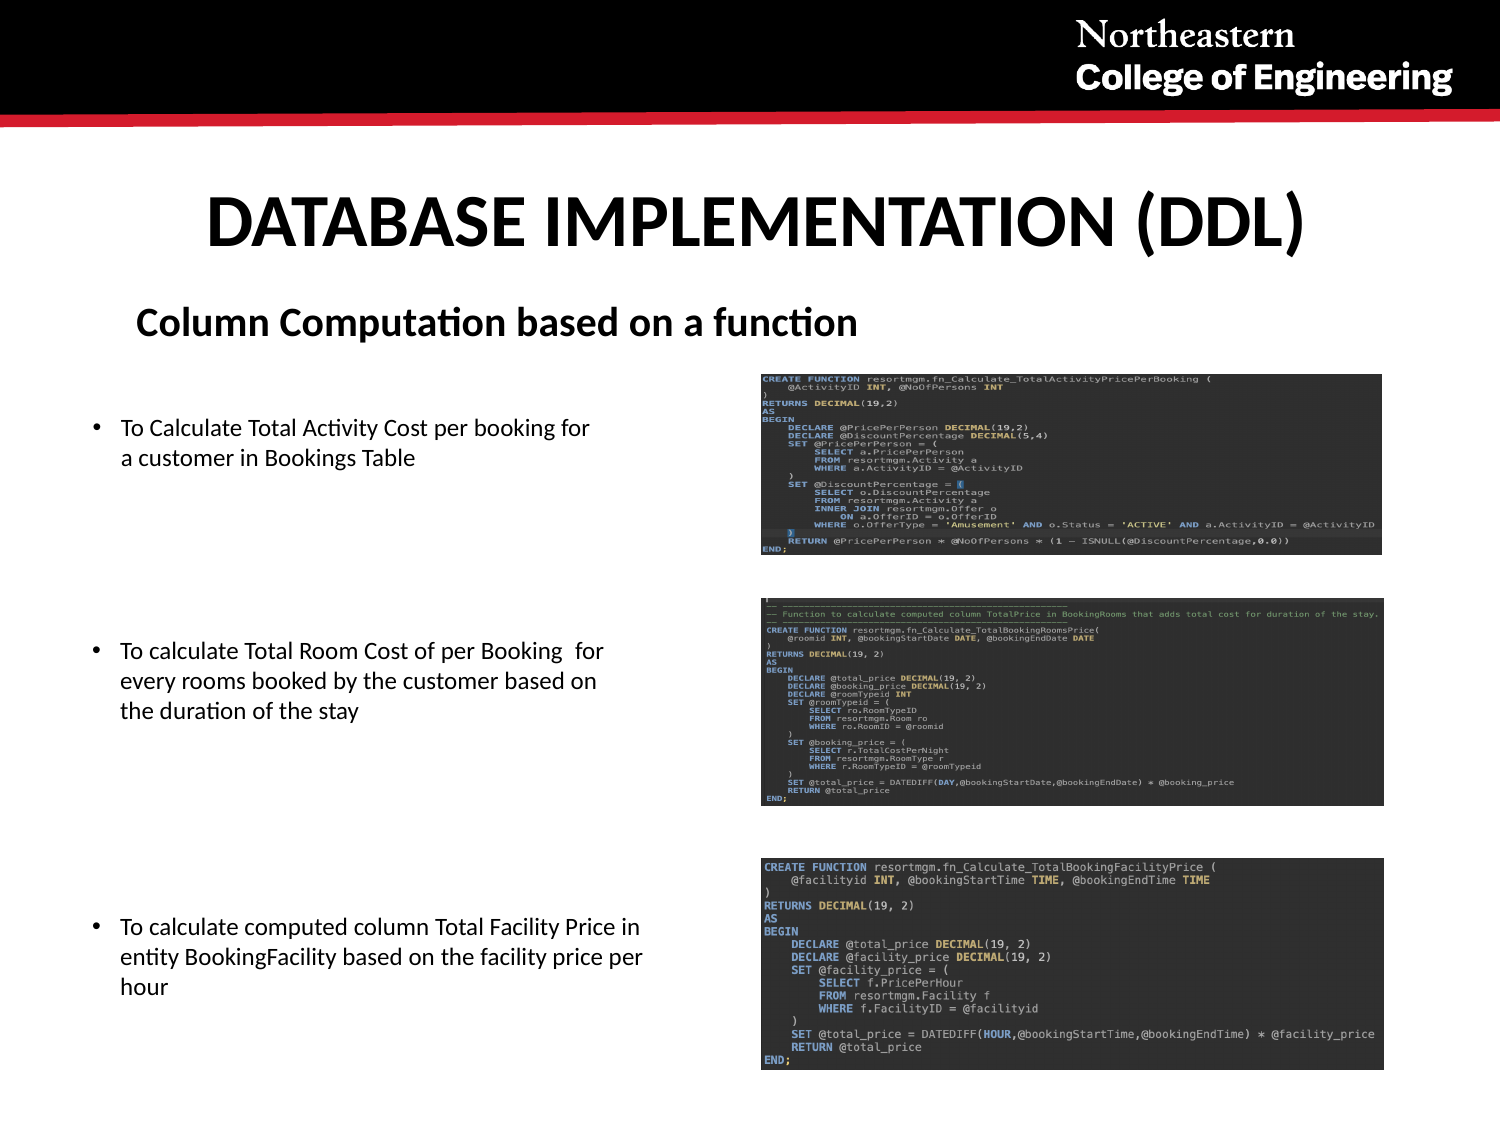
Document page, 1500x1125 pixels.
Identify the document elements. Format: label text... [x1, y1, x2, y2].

picture [761, 858, 1384, 1070]
text_box To Calculate Total Activity Cost per booking for a customer in Bookings Table [77, 404, 615, 524]
picture [761, 598, 1384, 806]
picture [761, 374, 1382, 555]
picture [1059, 11, 1484, 121]
text_box Column Computation based on a function [16, 287, 980, 352]
title DATABASE IMPLEMENTATION (DDL) [12, 147, 1500, 298]
text_box To calculate computed column Total Facility Price in entity BookingFacility based on the facility price per hour [77, 903, 695, 1053]
text_box To calculate Total Room Cost of per Booking for every rooms booked by the customer based on the duration of the stay [77, 627, 643, 777]
